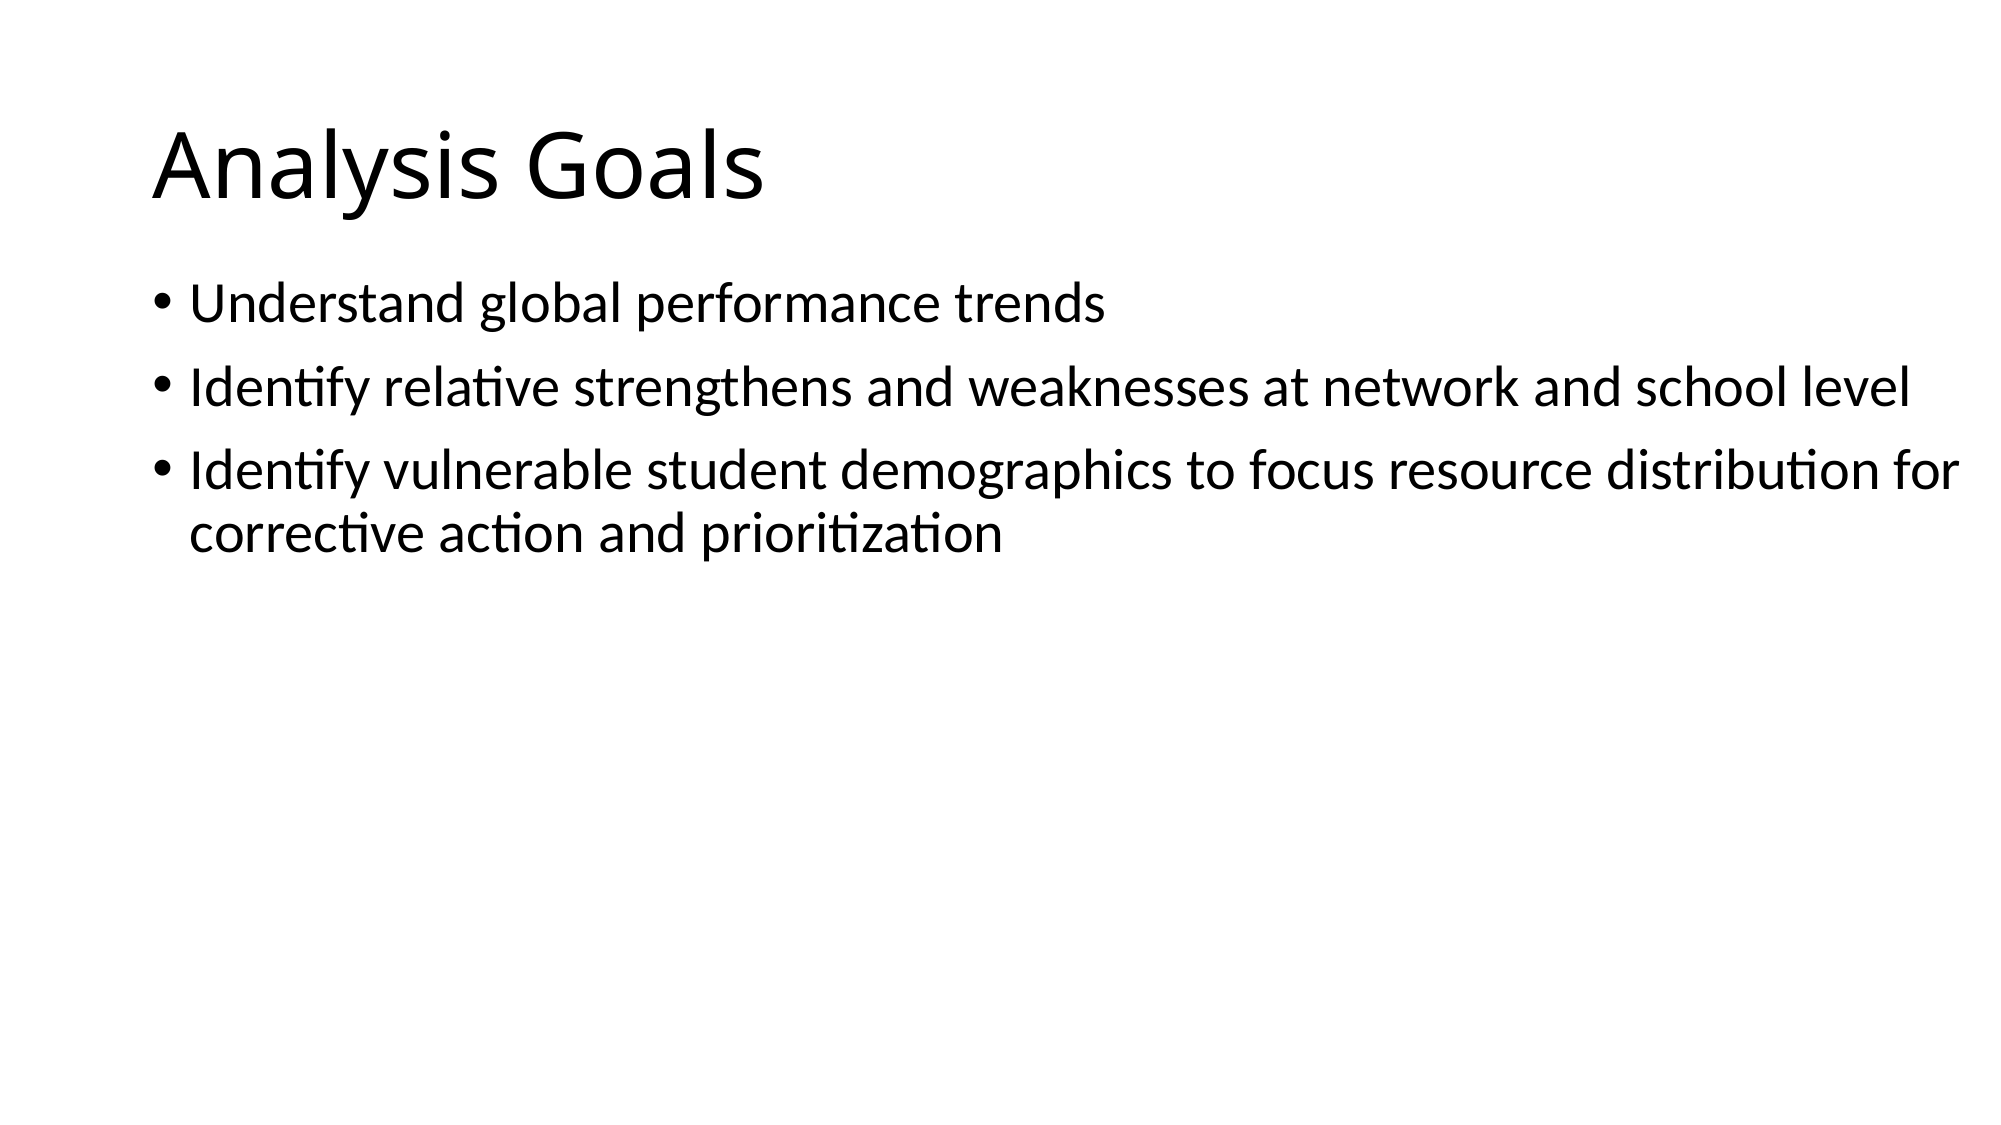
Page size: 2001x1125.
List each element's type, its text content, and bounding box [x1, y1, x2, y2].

list Understand global performance trends Identify relative strengthens and weaknesses at network and school level Identify vulnerable student demographics to focus resource distribution for corrective action and prioritization [137, 264, 2000, 991]
title Analysis Goals [137, 59, 1863, 264]
